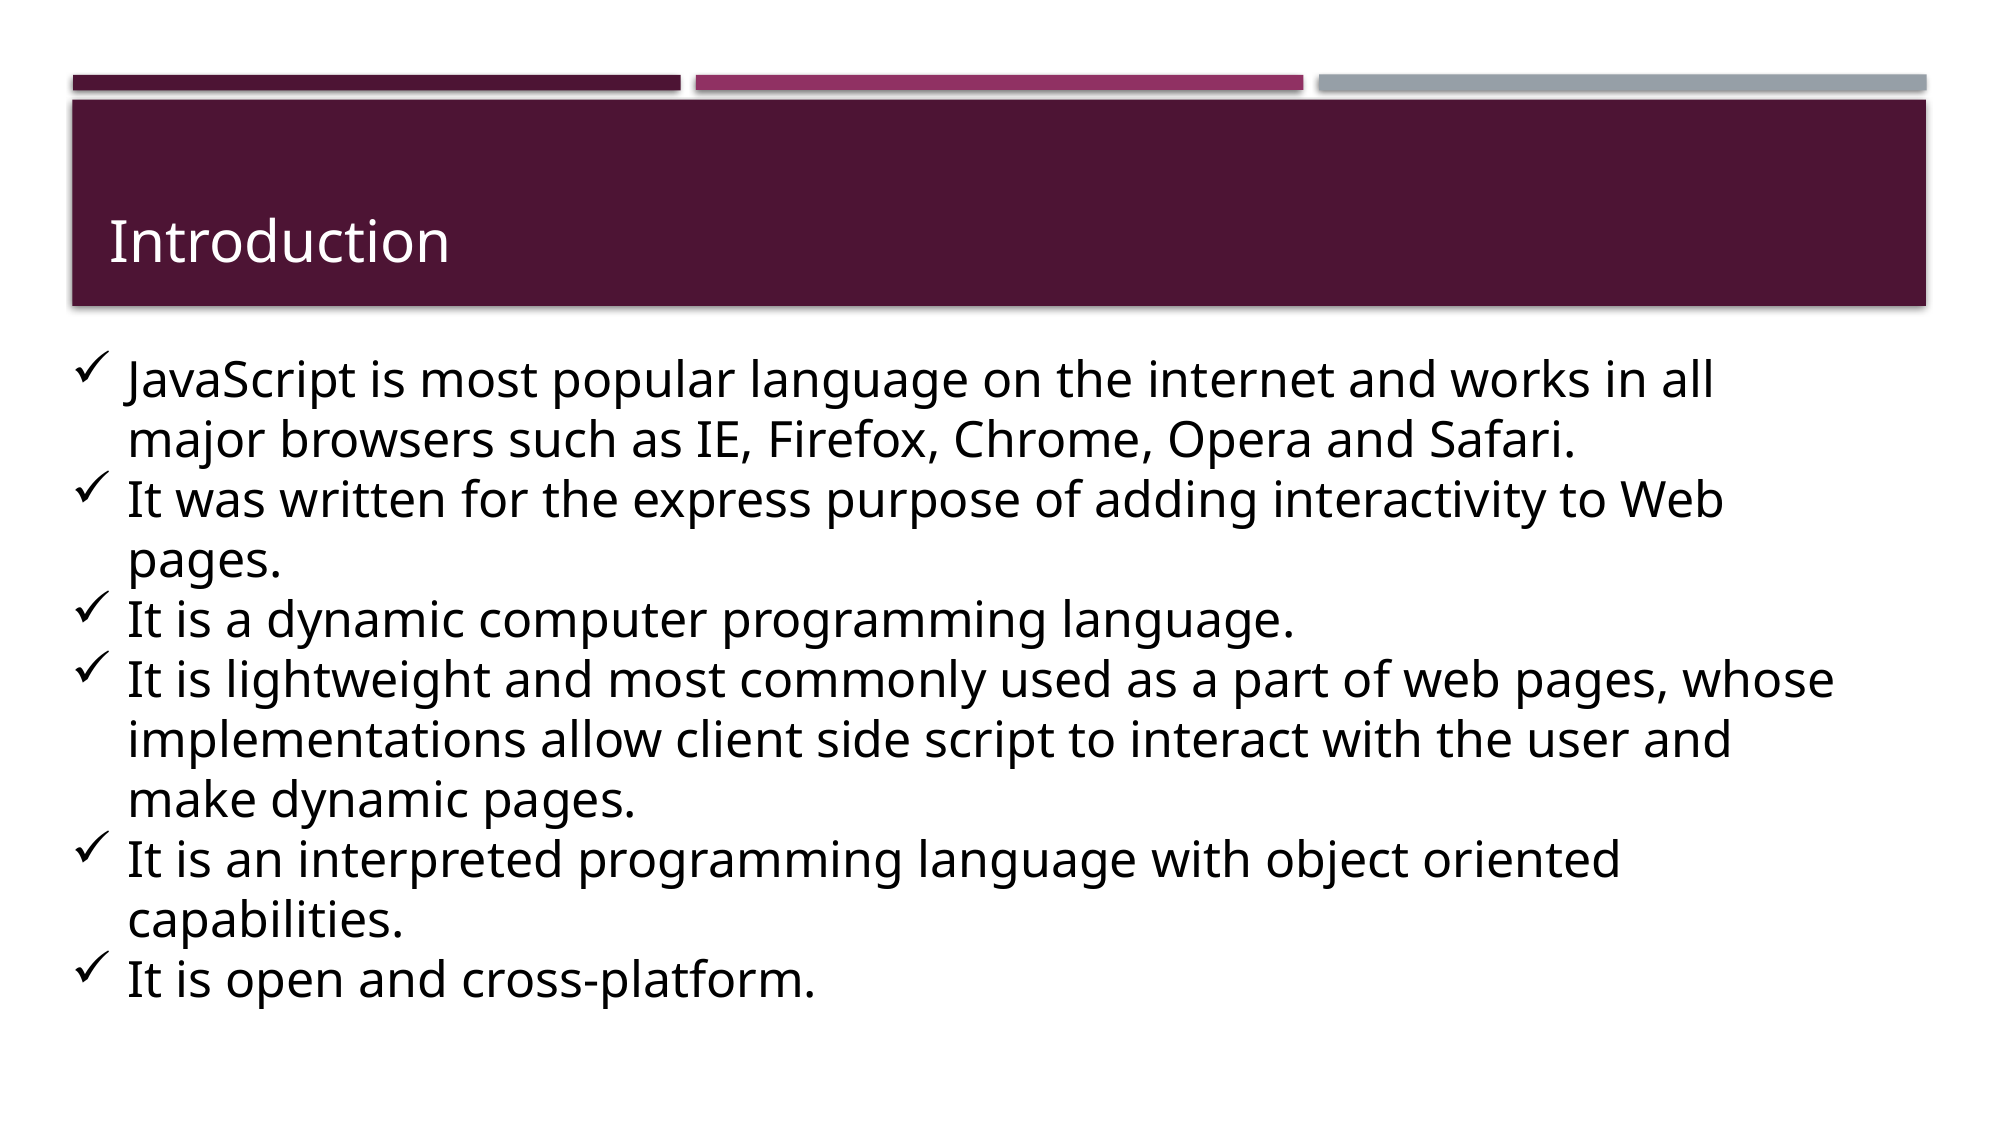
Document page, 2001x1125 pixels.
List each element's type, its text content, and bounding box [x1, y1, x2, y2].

text_box JavaScript is most popular language on the internet and works in all major browsers such as IE, Firefox, Chrome, Opera and Safari. It was written for the express purpose of adding interactivity to Web pages. It is a dynamic computer programming language. It is lightweight and most commonly used as a part of web pages, whose implementations allow client side script to interact with the user and make dynamic pages. It is an interpreted programming language with object oriented capabilities. It is open and cross-platform. [56, 340, 1865, 1016]
title Introduction [94, 119, 1904, 282]
